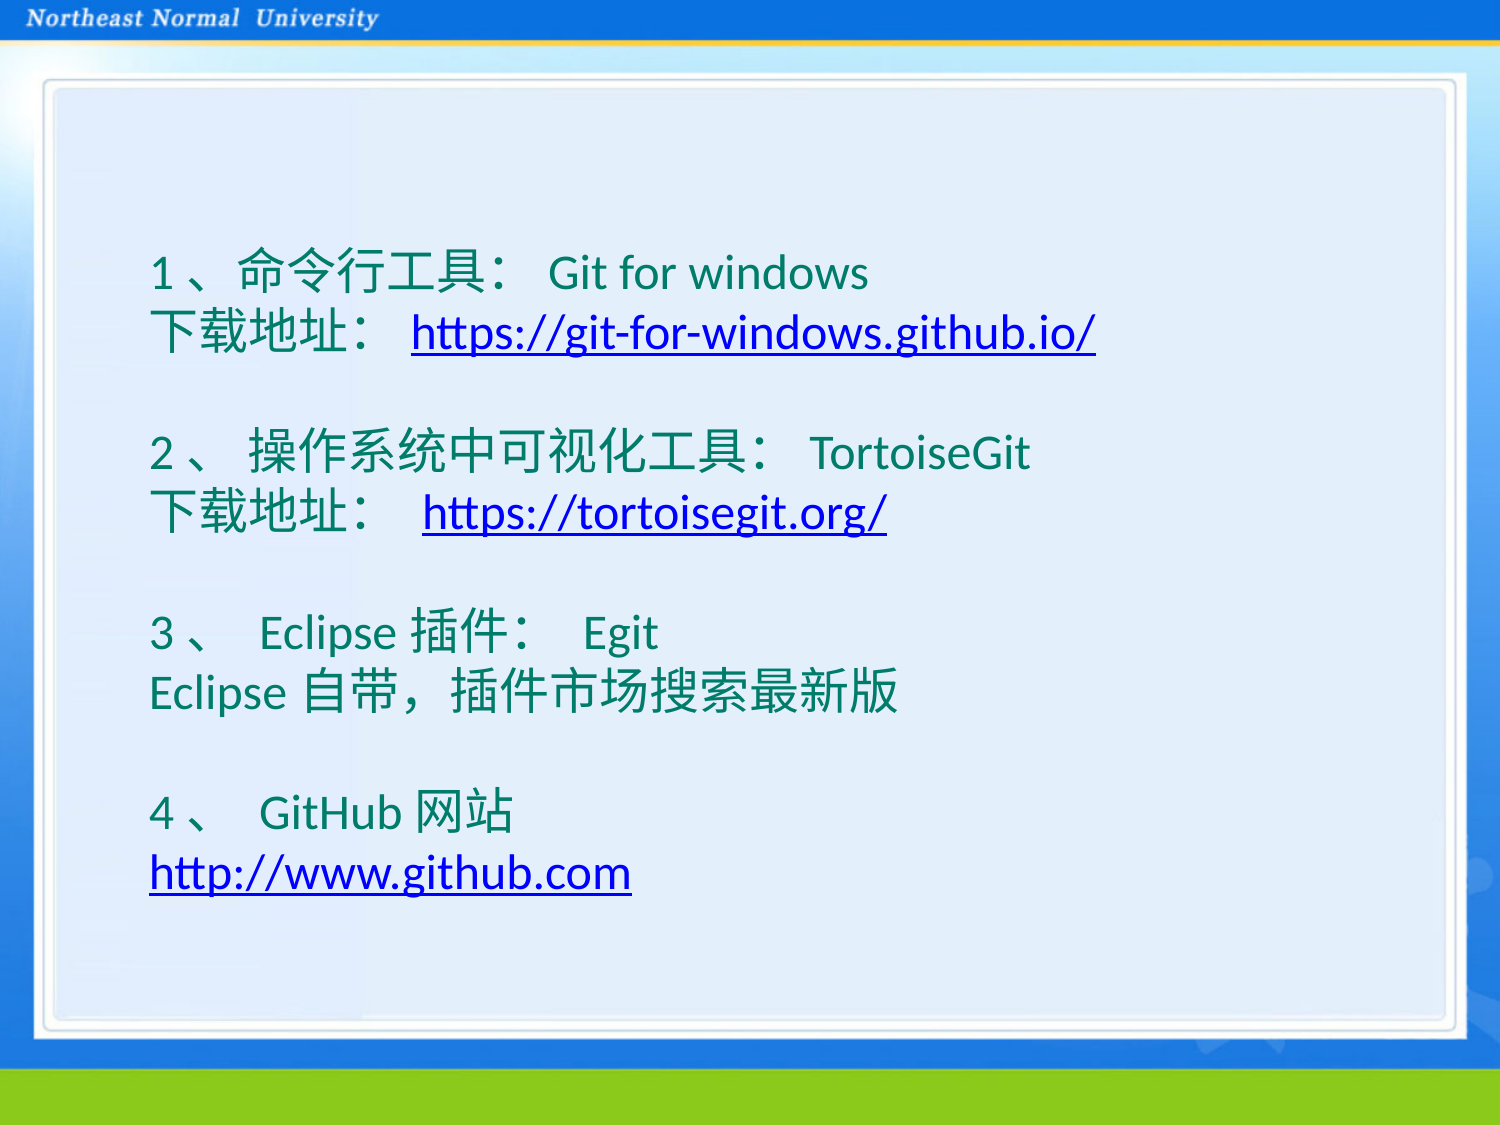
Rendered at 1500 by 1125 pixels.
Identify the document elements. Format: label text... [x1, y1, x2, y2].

picture [0, 0, 1500, 1125]
text_box 1、命令行工具：Git for windows 下载地址：https://git-for-windows.github.io/ 2、 操作系统中可视化工具：TortoiseGit 下载地址： https://tortoisegit.org/ 3、 Eclipse插件： Egit Eclipse自带，插件市场搜索最新版 4、 GitHub网站 http://www.github.com [133, 231, 1274, 907]
